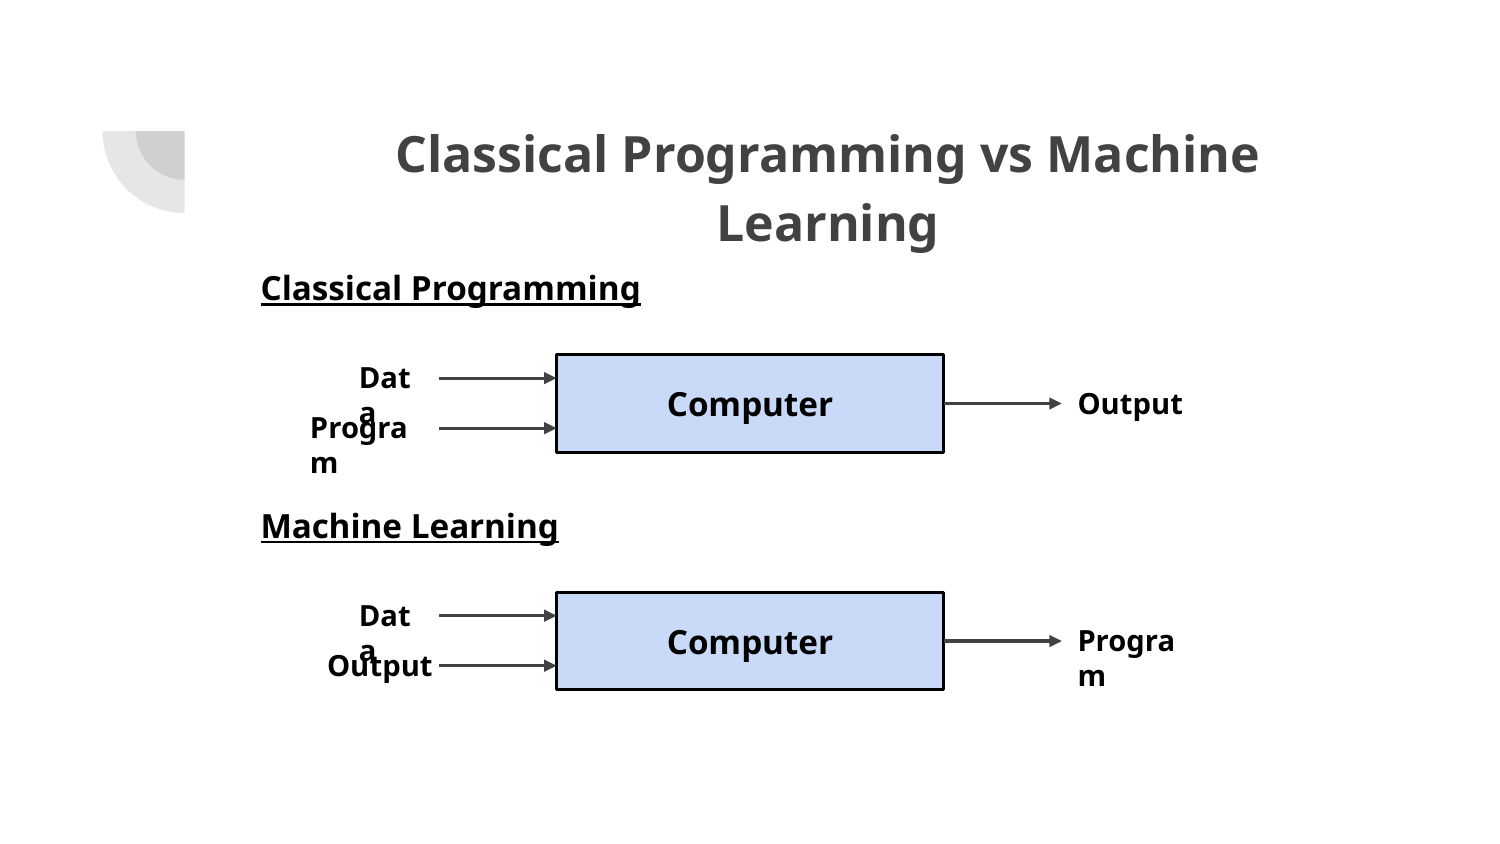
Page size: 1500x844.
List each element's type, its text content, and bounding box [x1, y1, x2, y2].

text_box Output [312, 632, 452, 700]
text_box Computer [556, 354, 944, 453]
text_box Data [343, 344, 439, 394]
list Machine Learning [245, 489, 1399, 760]
text_box Program [295, 394, 452, 462]
text_box Data [343, 582, 439, 632]
text_box Computer [556, 592, 944, 690]
title Classical Programming vs Machine Learning [213, 98, 1368, 263]
text_box Program [1062, 607, 1219, 675]
list Classical Programming [245, 252, 1399, 489]
text_box Output [1062, 370, 1219, 437]
